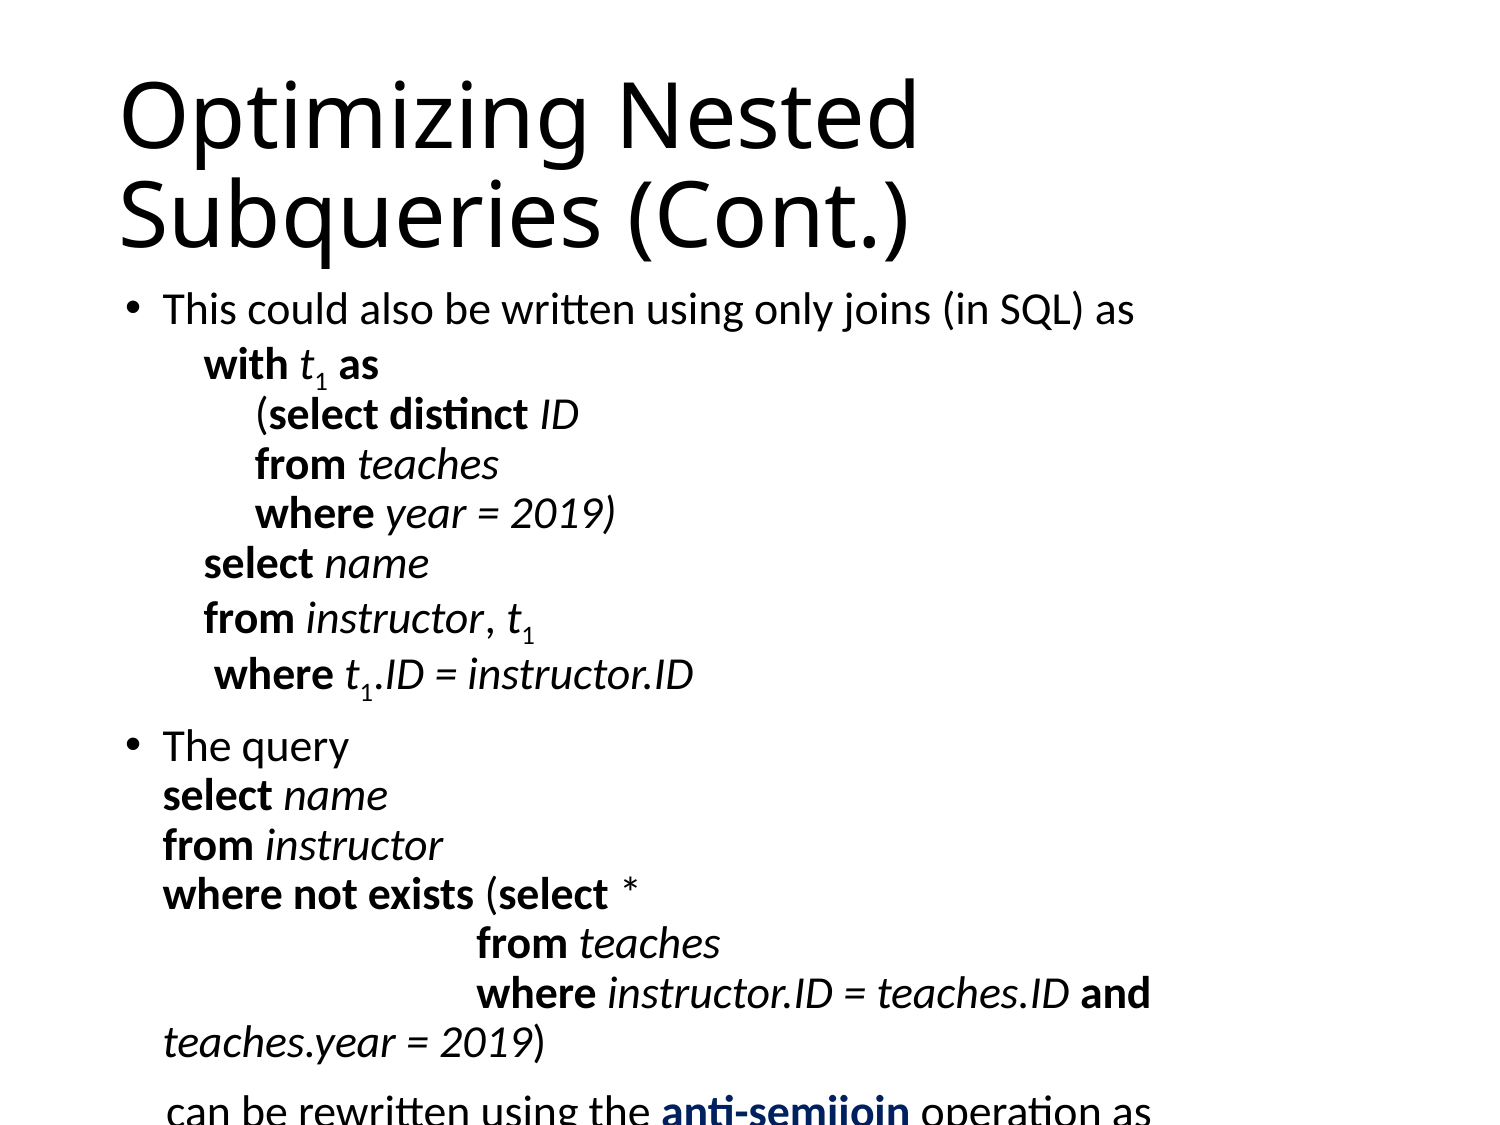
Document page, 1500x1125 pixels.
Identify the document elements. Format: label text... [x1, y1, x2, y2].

title Optimizing Nested Subqueries (Cont.) [103, 59, 1397, 278]
